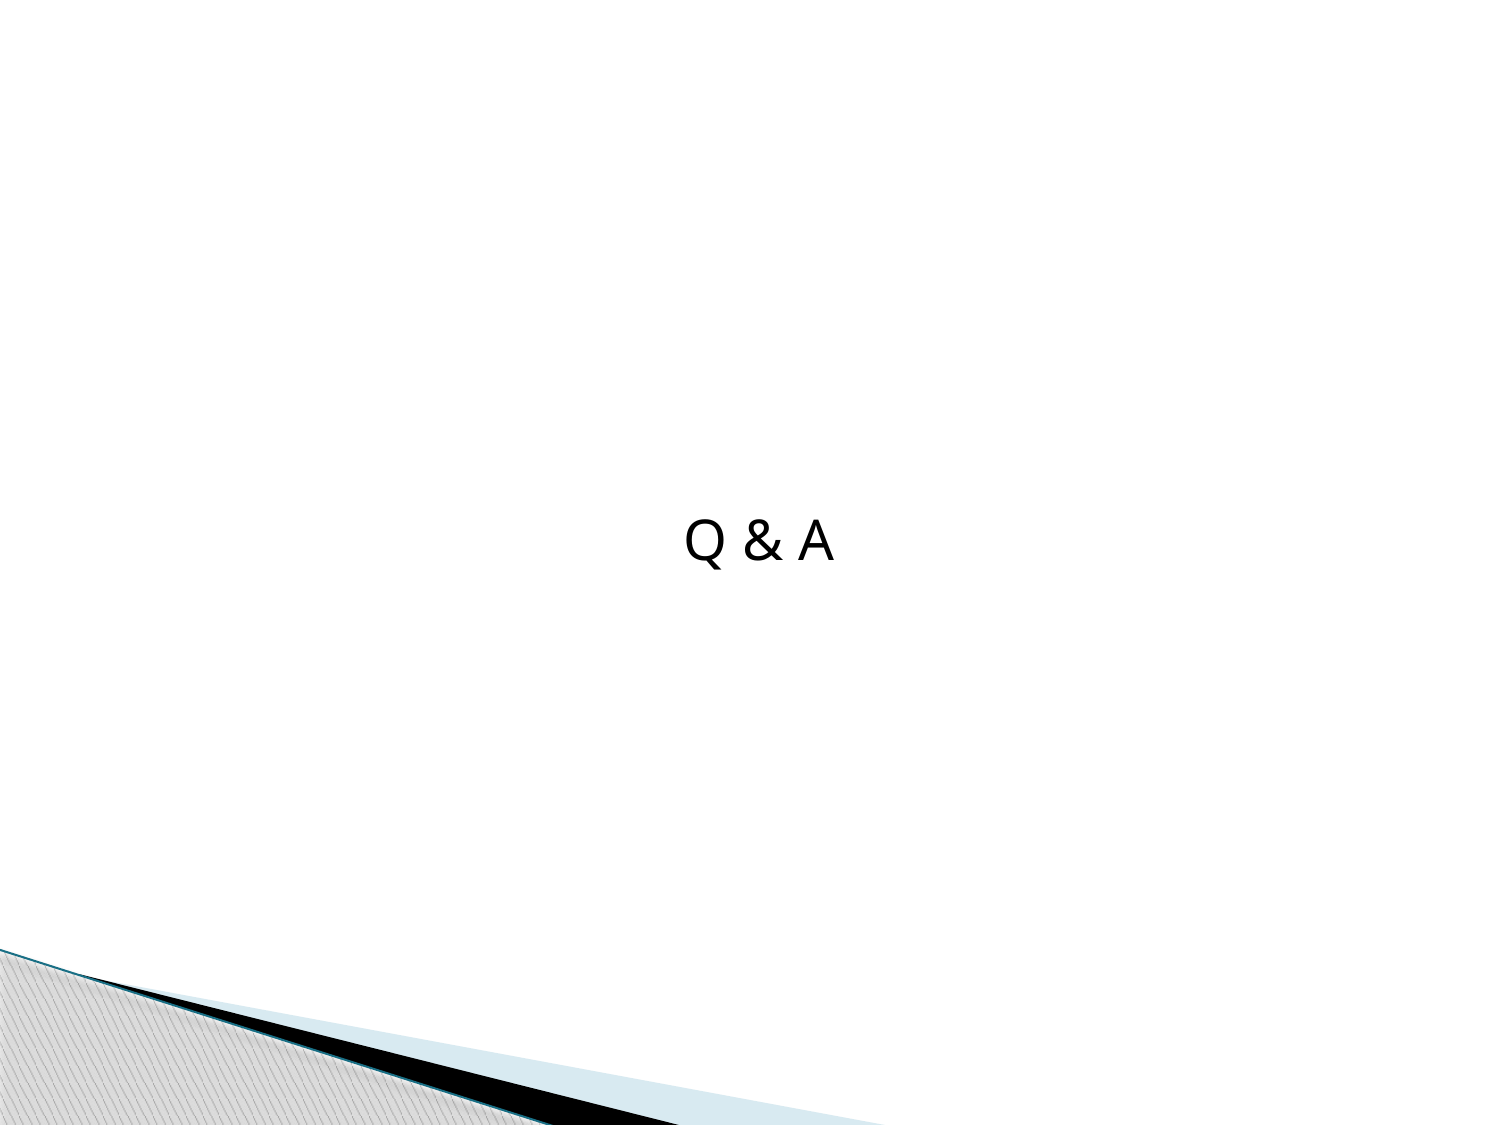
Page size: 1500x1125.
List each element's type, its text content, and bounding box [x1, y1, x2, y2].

list Q & A [75, 243, 1425, 986]
